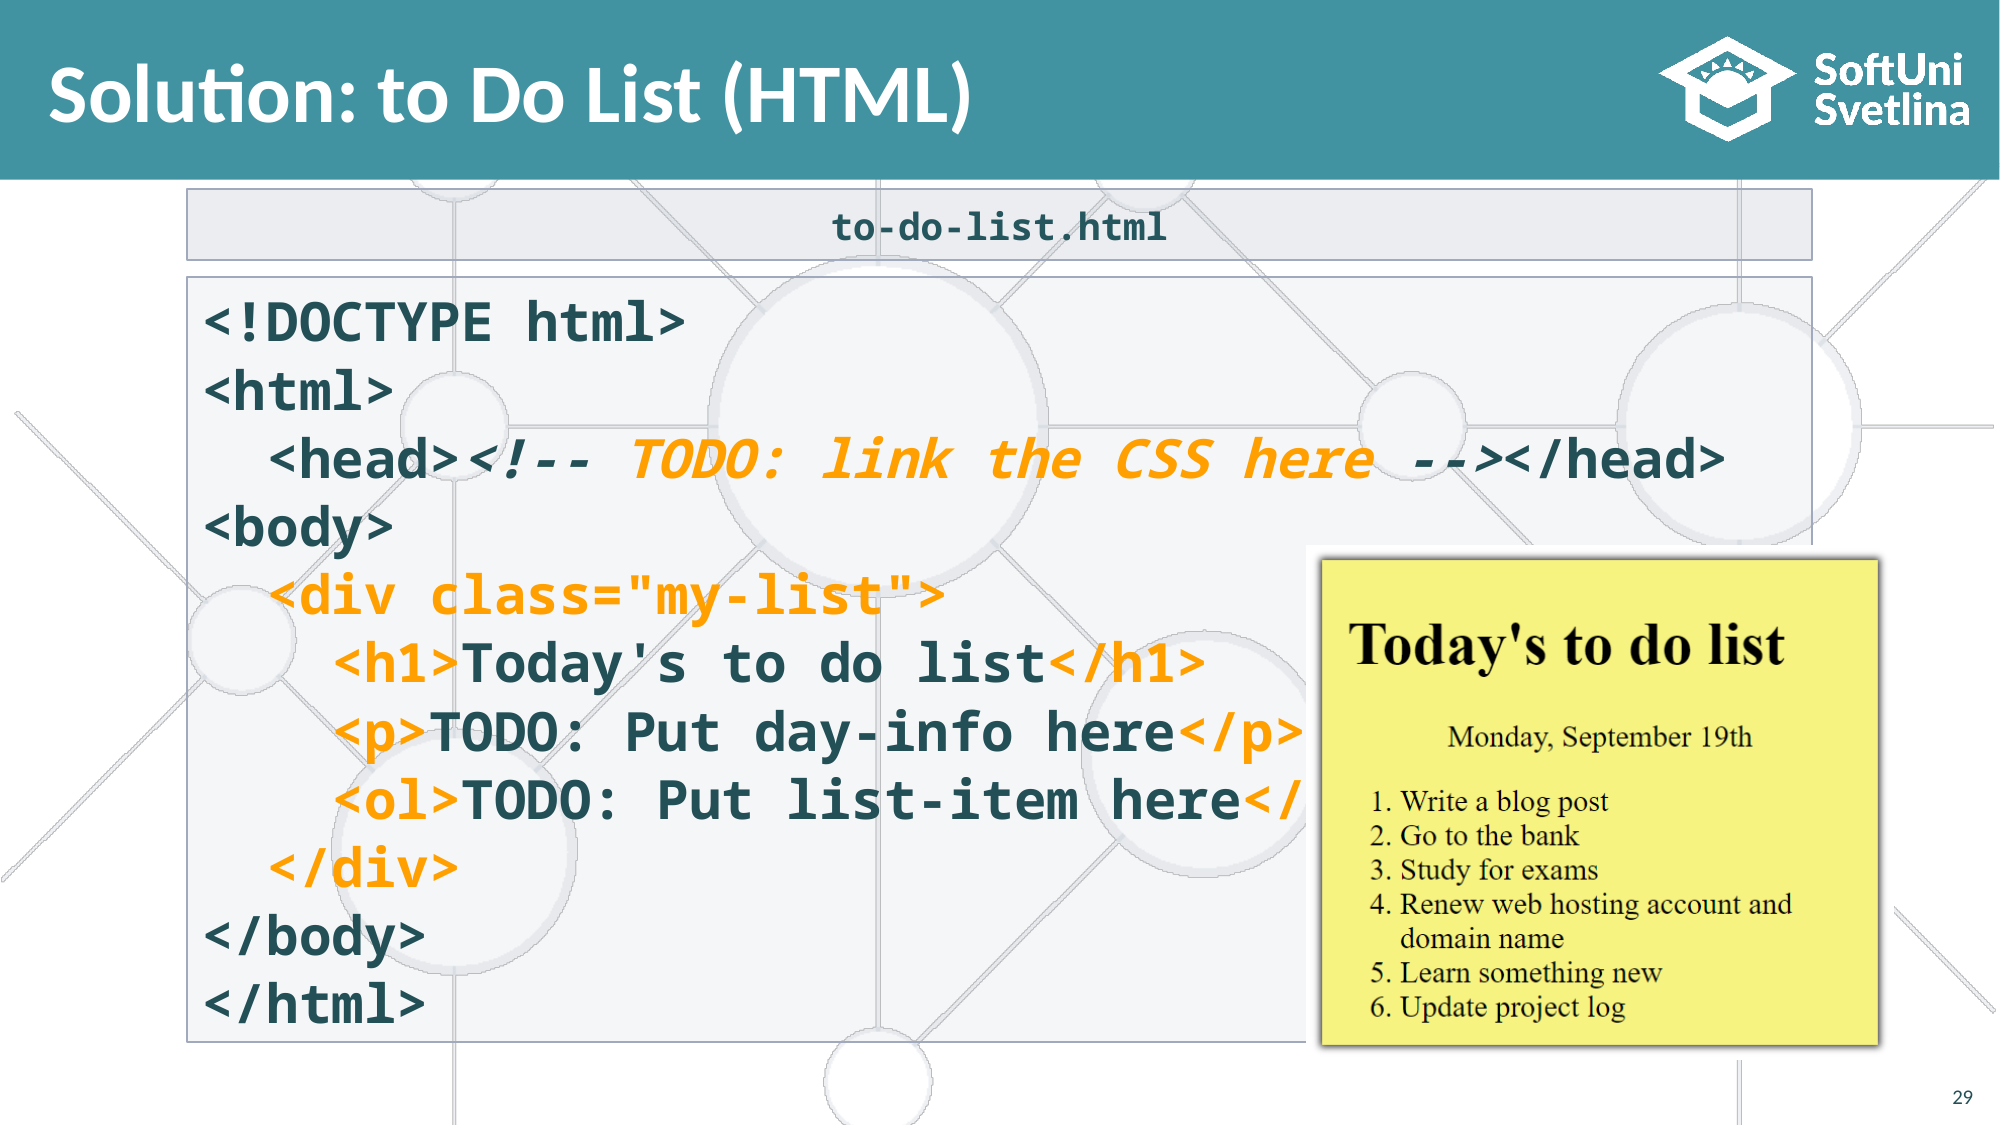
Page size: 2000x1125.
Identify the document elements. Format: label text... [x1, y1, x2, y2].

picture [1653, 32, 1971, 146]
text_box to-do-list.html [186, 189, 1812, 261]
picture [0, 180, 2000, 1125]
text_box <!DOCTYPE html> <html> <head><!-- TODO: link the CSS here --></head> <body> <div class="my-list"> <h1>Today's to do list</h1> <p>TODO: Put day-info here</p> <ol>TODO: Put list-item here</ol> </div> </body> </html> [186, 276, 1812, 1043]
slide_number ‹#› [1927, 1067, 1989, 1117]
title Solution: to Do List (HTML) [31, 16, 1638, 162]
